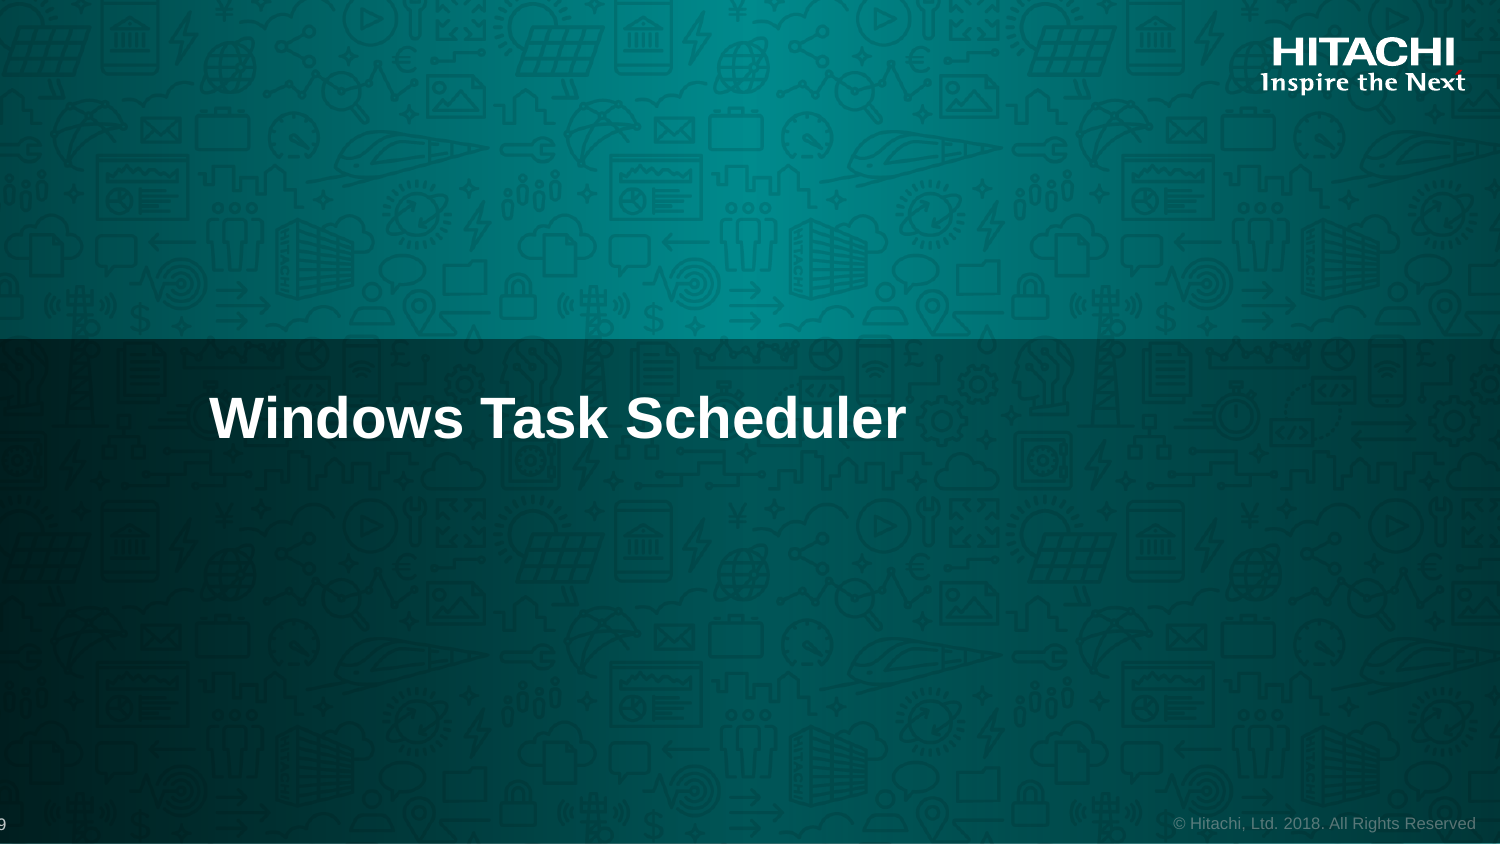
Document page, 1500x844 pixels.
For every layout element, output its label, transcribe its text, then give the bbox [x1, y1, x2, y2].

title Windows Task Scheduler [194, 380, 1451, 520]
